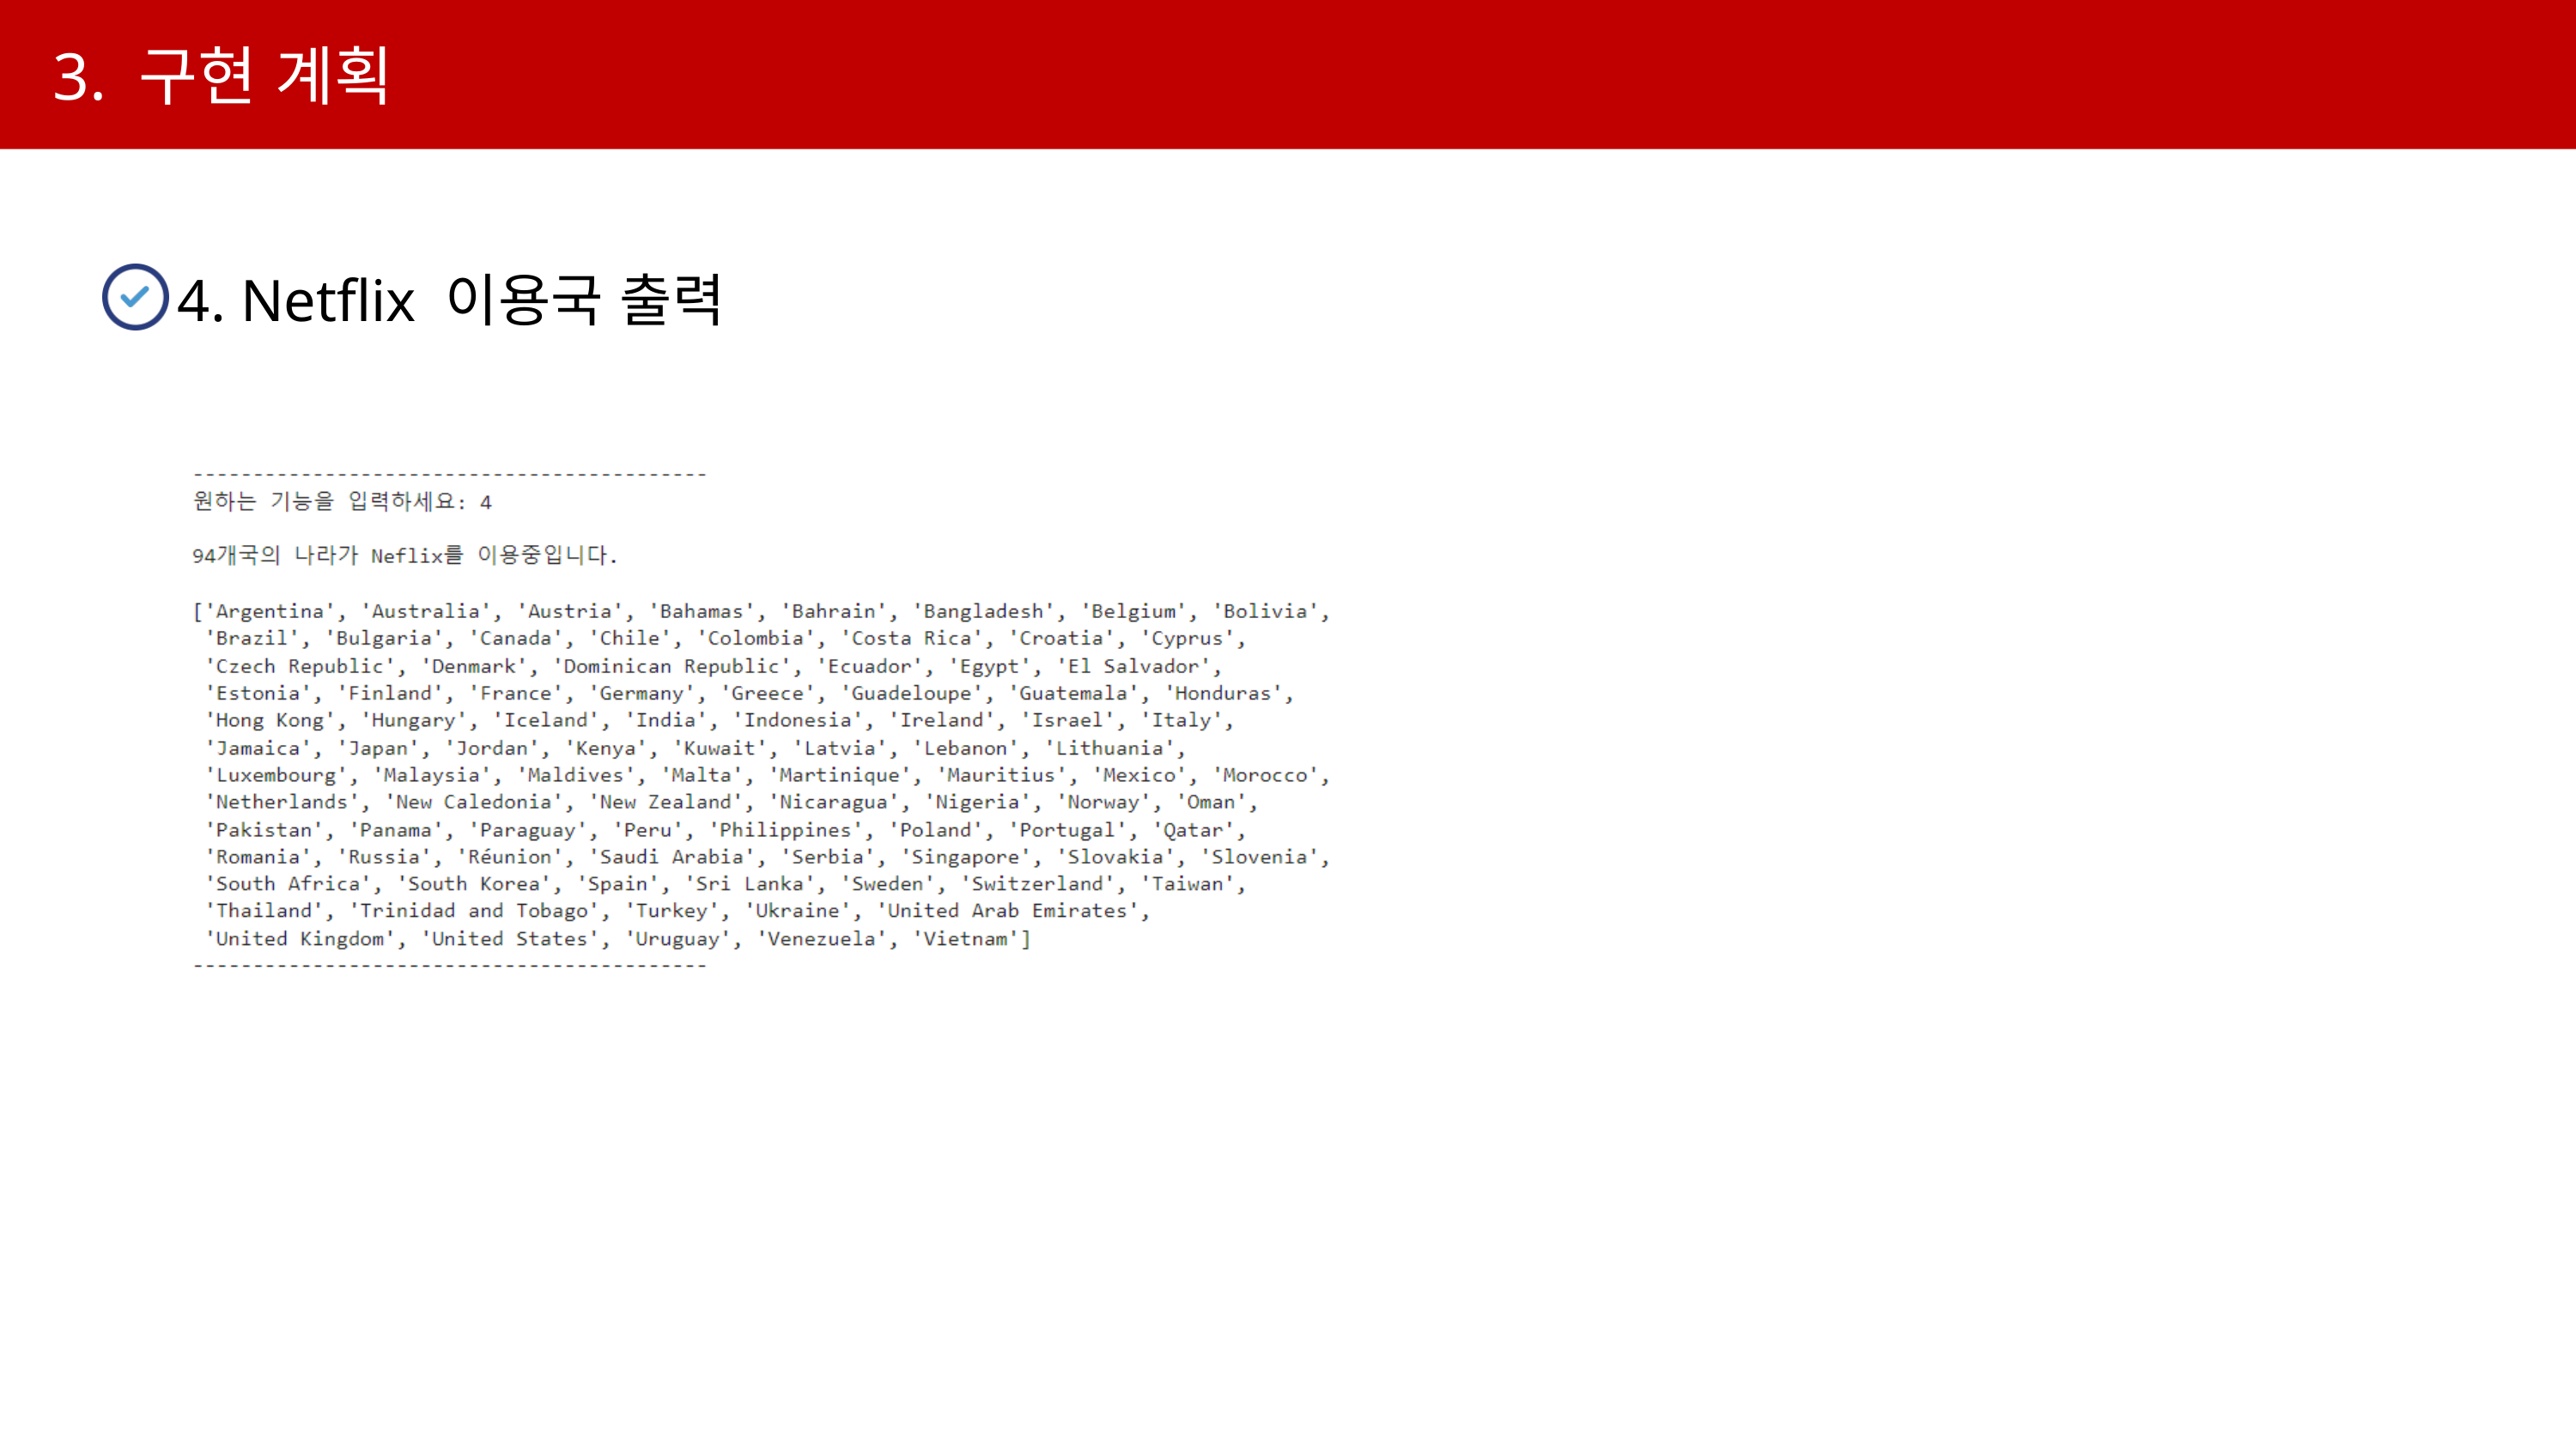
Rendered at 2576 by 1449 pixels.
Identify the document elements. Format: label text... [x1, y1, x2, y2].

picture [102, 264, 169, 330]
picture [168, 470, 1420, 979]
text_box 3. 구현 계획 [33, 26, 414, 123]
text_box 4. Netflix 이용국 출력 [158, 254, 745, 343]
text_box [0, 0, 2576, 151]
